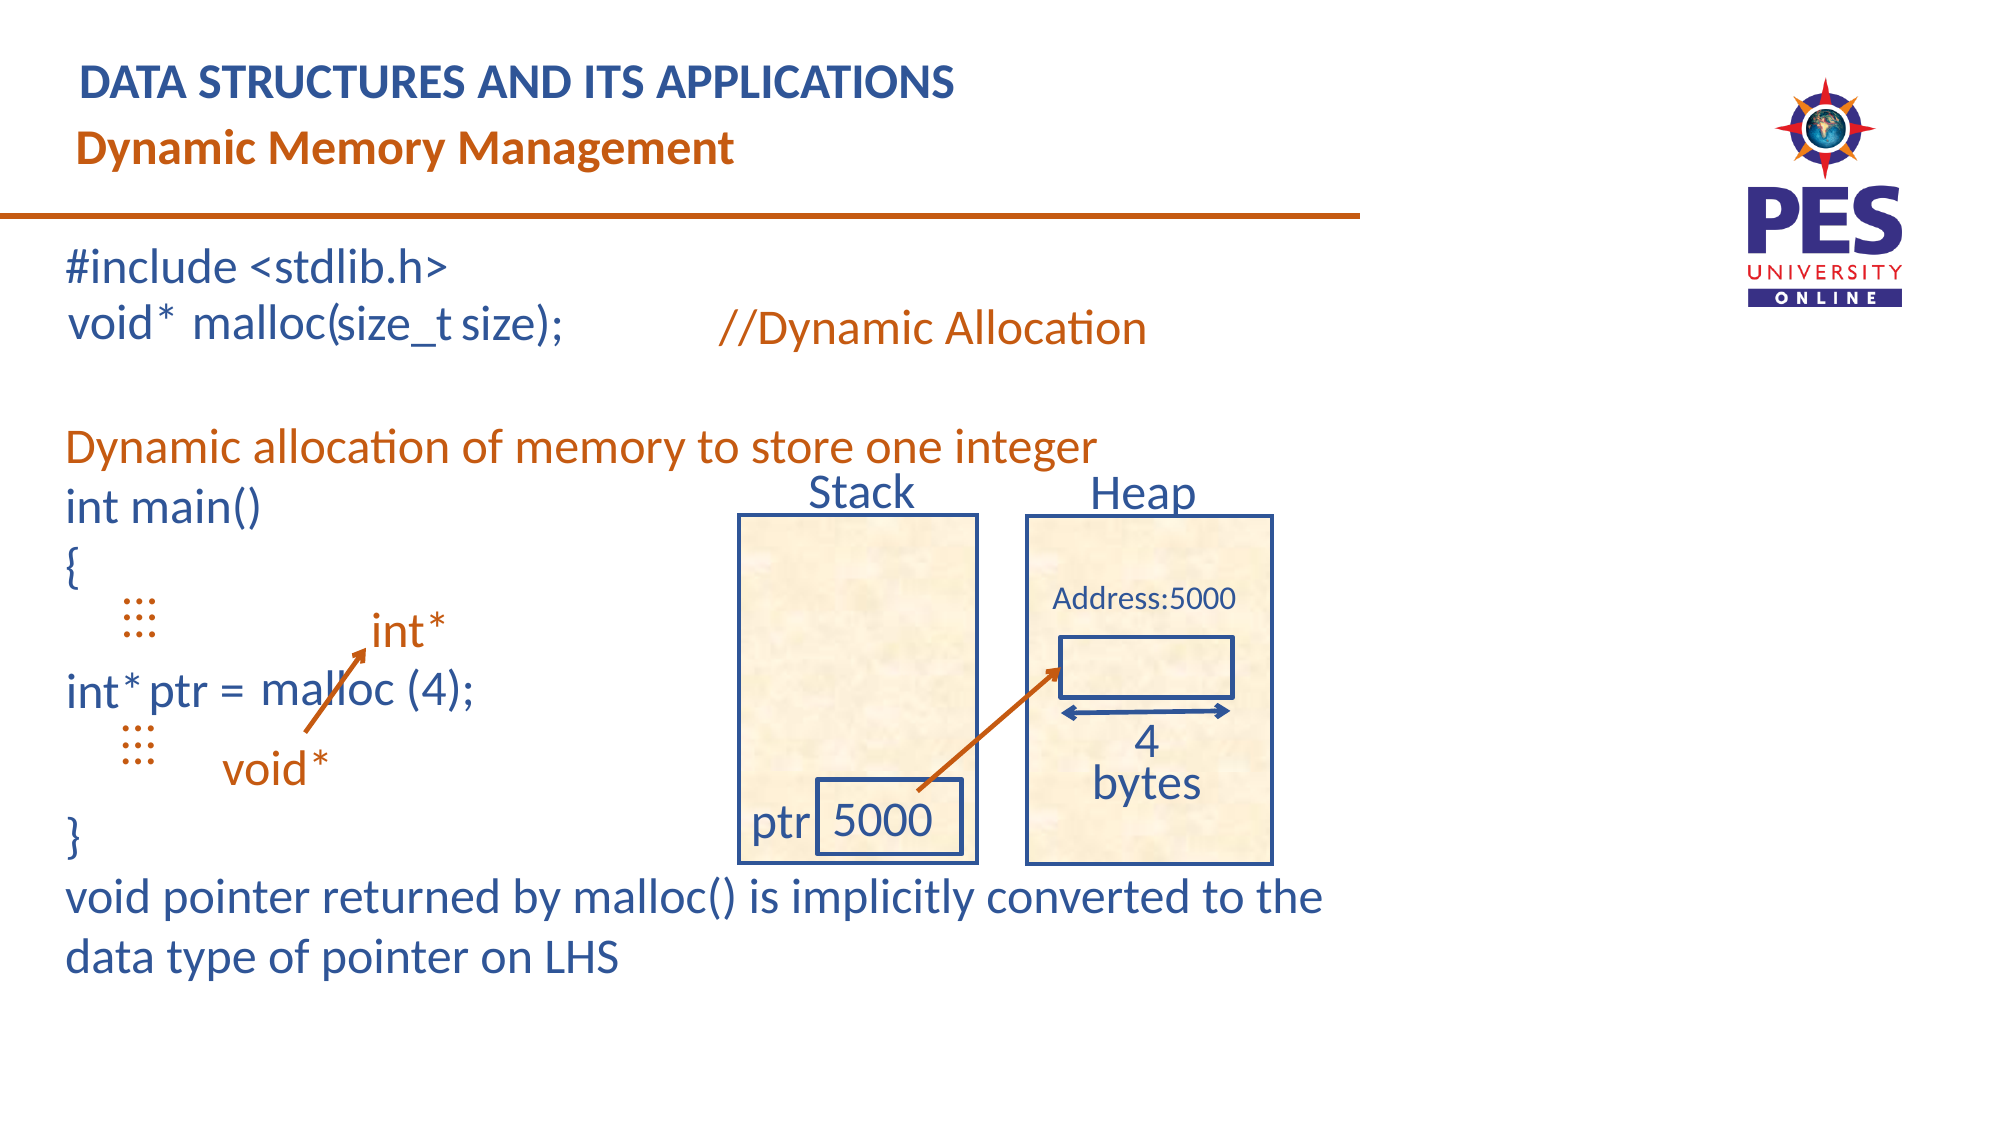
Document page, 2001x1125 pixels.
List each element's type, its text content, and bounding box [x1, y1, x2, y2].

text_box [293, 659, 378, 721]
text_box 5000 [817, 779, 962, 854]
text_box … … … [107, 590, 187, 655]
text_box int* [356, 590, 500, 665]
text_box malloc (4); [316, 647, 518, 723]
table_header [741, 792, 975, 861]
text_box size_t [321, 282, 434, 358]
text_box [1060, 636, 1233, 698]
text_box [1061, 710, 1231, 714]
text_box malloc( [209, 281, 359, 357]
text_box … … … [106, 717, 186, 783]
text_box #include <stdlib.h> Dynamic allocation of memory to store one integer int main() { } void pointer returned by malloc() is implicitly converted to the data type of pointer on LHS [50, 203, 1355, 215]
text_box #include <stdlib.h> Dynamic allocation of memory to store one integer int main() { } void pointer returned by malloc() is implicitly converted to the data type of pointer on LHS [50, 216, 1355, 1044]
picture [1748, 76, 1902, 307]
text_box malloc (4); [245, 647, 356, 723]
text_box Dynamic Memory Management [60, 106, 1374, 182]
text_box ptr = [133, 650, 270, 726]
text_box Stack [746, 451, 978, 526]
text_box Address:5000 [1029, 568, 1260, 624]
text_box int* [51, 651, 133, 726]
text_box DATA STRUCTURES AND ITS APPLICATIONS [64, 41, 1295, 117]
text_box //Dynamic Allocation [704, 286, 1163, 362]
text_box void* [207, 728, 351, 803]
text_box size); [434, 282, 592, 358]
text_box void* [53, 281, 209, 357]
table_header [1029, 518, 1270, 862]
table_header [741, 517, 975, 781]
text_box ptr [727, 781, 835, 857]
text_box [917, 667, 1061, 792]
text_box 4 bytes [1061, 718, 1232, 817]
text_box Heap [1028, 452, 1259, 527]
